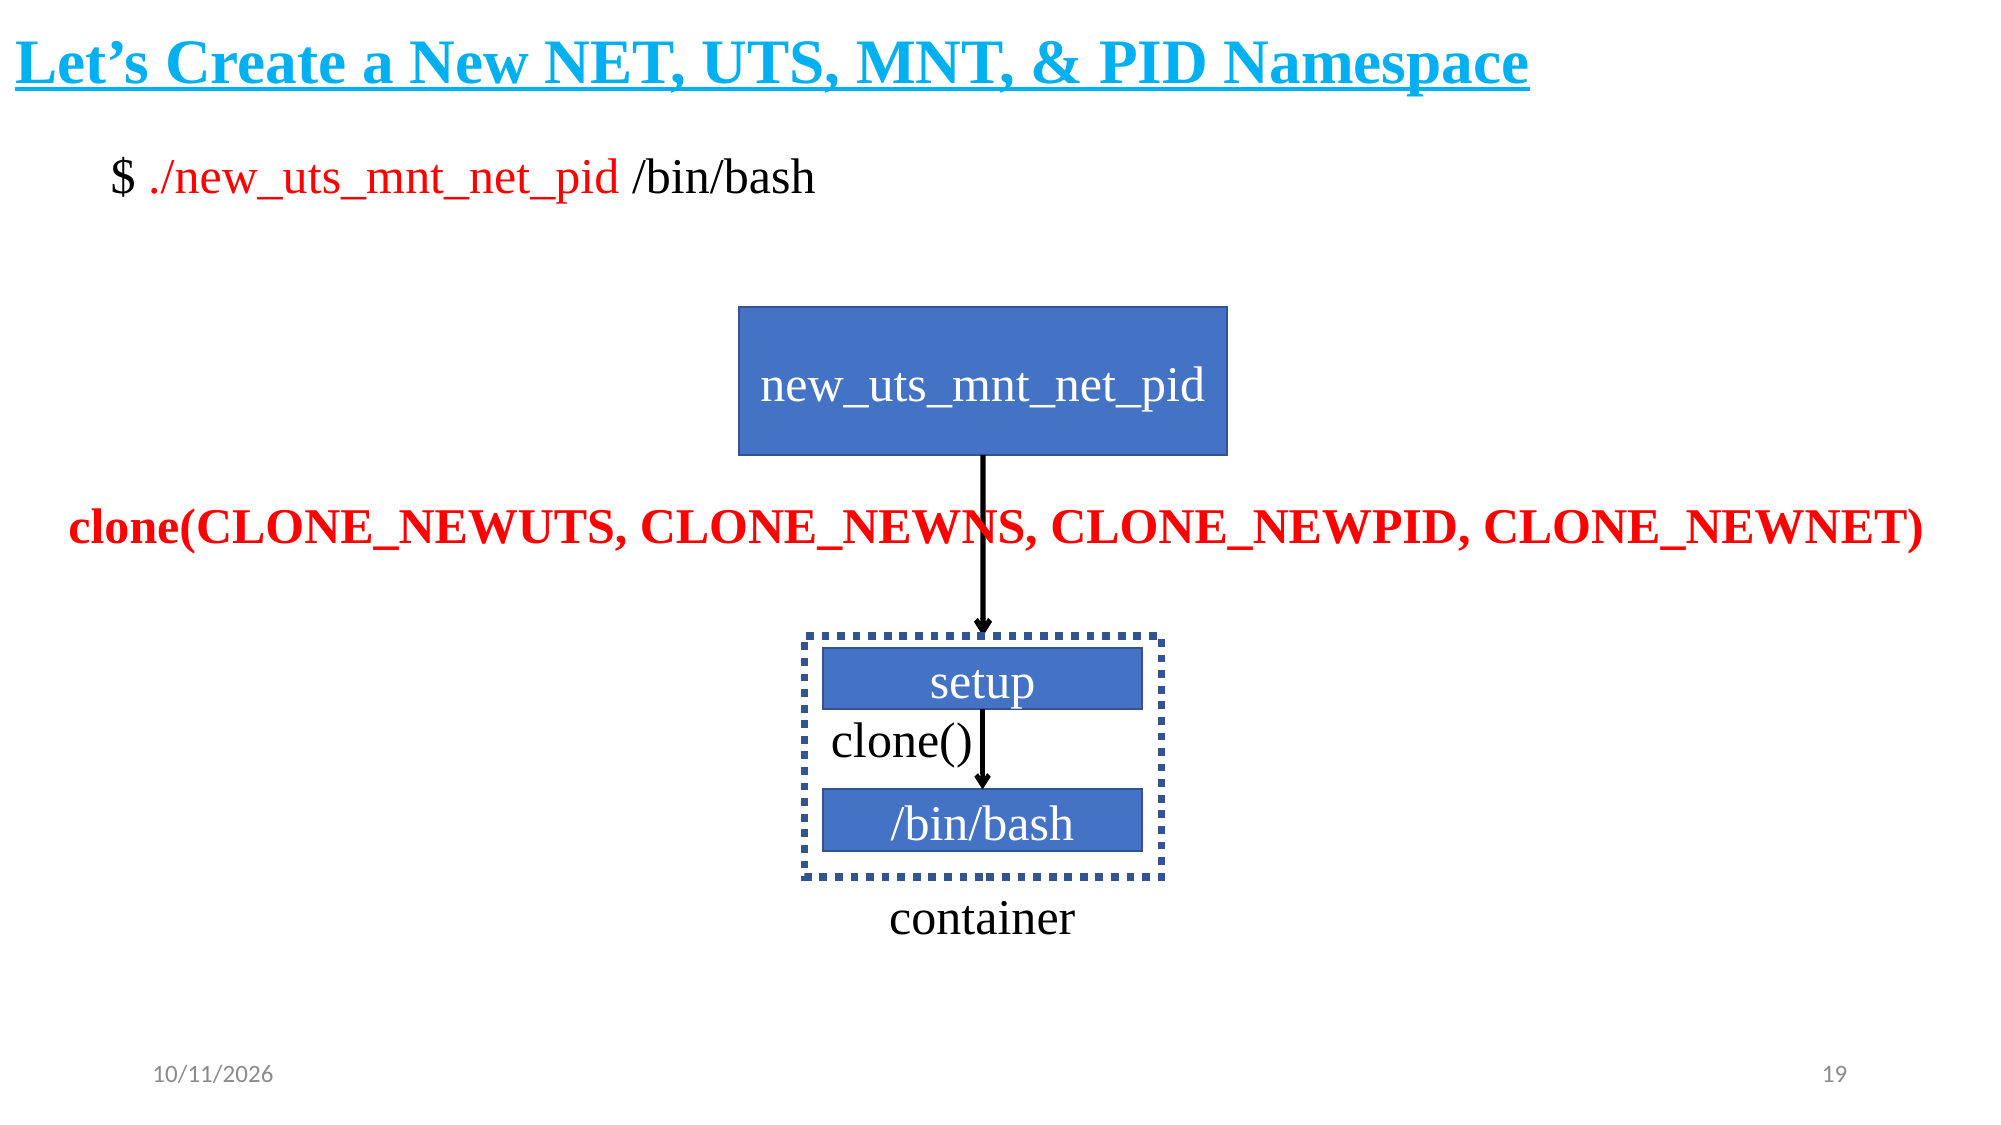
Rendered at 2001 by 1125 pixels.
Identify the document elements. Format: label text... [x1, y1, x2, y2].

text_box clone(CLONE_NEWUTS, CLONE_NEWNS, CLONE_NEWPID, CLONE_NEWNET) [53, 486, 982, 561]
text_box $ ./new_uts_mnt_net_pid /bin/bash [95, 135, 831, 211]
list [93, 135, 2000, 486]
text_box container [874, 877, 1091, 952]
text_box Let’s Create a New NET, UTS, MNT, & PID Namespace [0, 0, 1834, 126]
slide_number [137, 1042, 588, 1103]
text_box clone(CLONE_NEWUTS, CLONE_NEWNS, CLONE_NEWPID, CLONE_NEWNET) [984, 486, 2000, 561]
text_box new_uts_mnt_net_pid [738, 306, 1228, 456]
list [93, 561, 2000, 1081]
text_box [803, 635, 1163, 878]
text_box clone() [816, 700, 988, 776]
text_box /bin/bash [822, 788, 1143, 852]
text_box setup [822, 647, 1143, 710]
slide_number 19 [1412, 1042, 1863, 1103]
